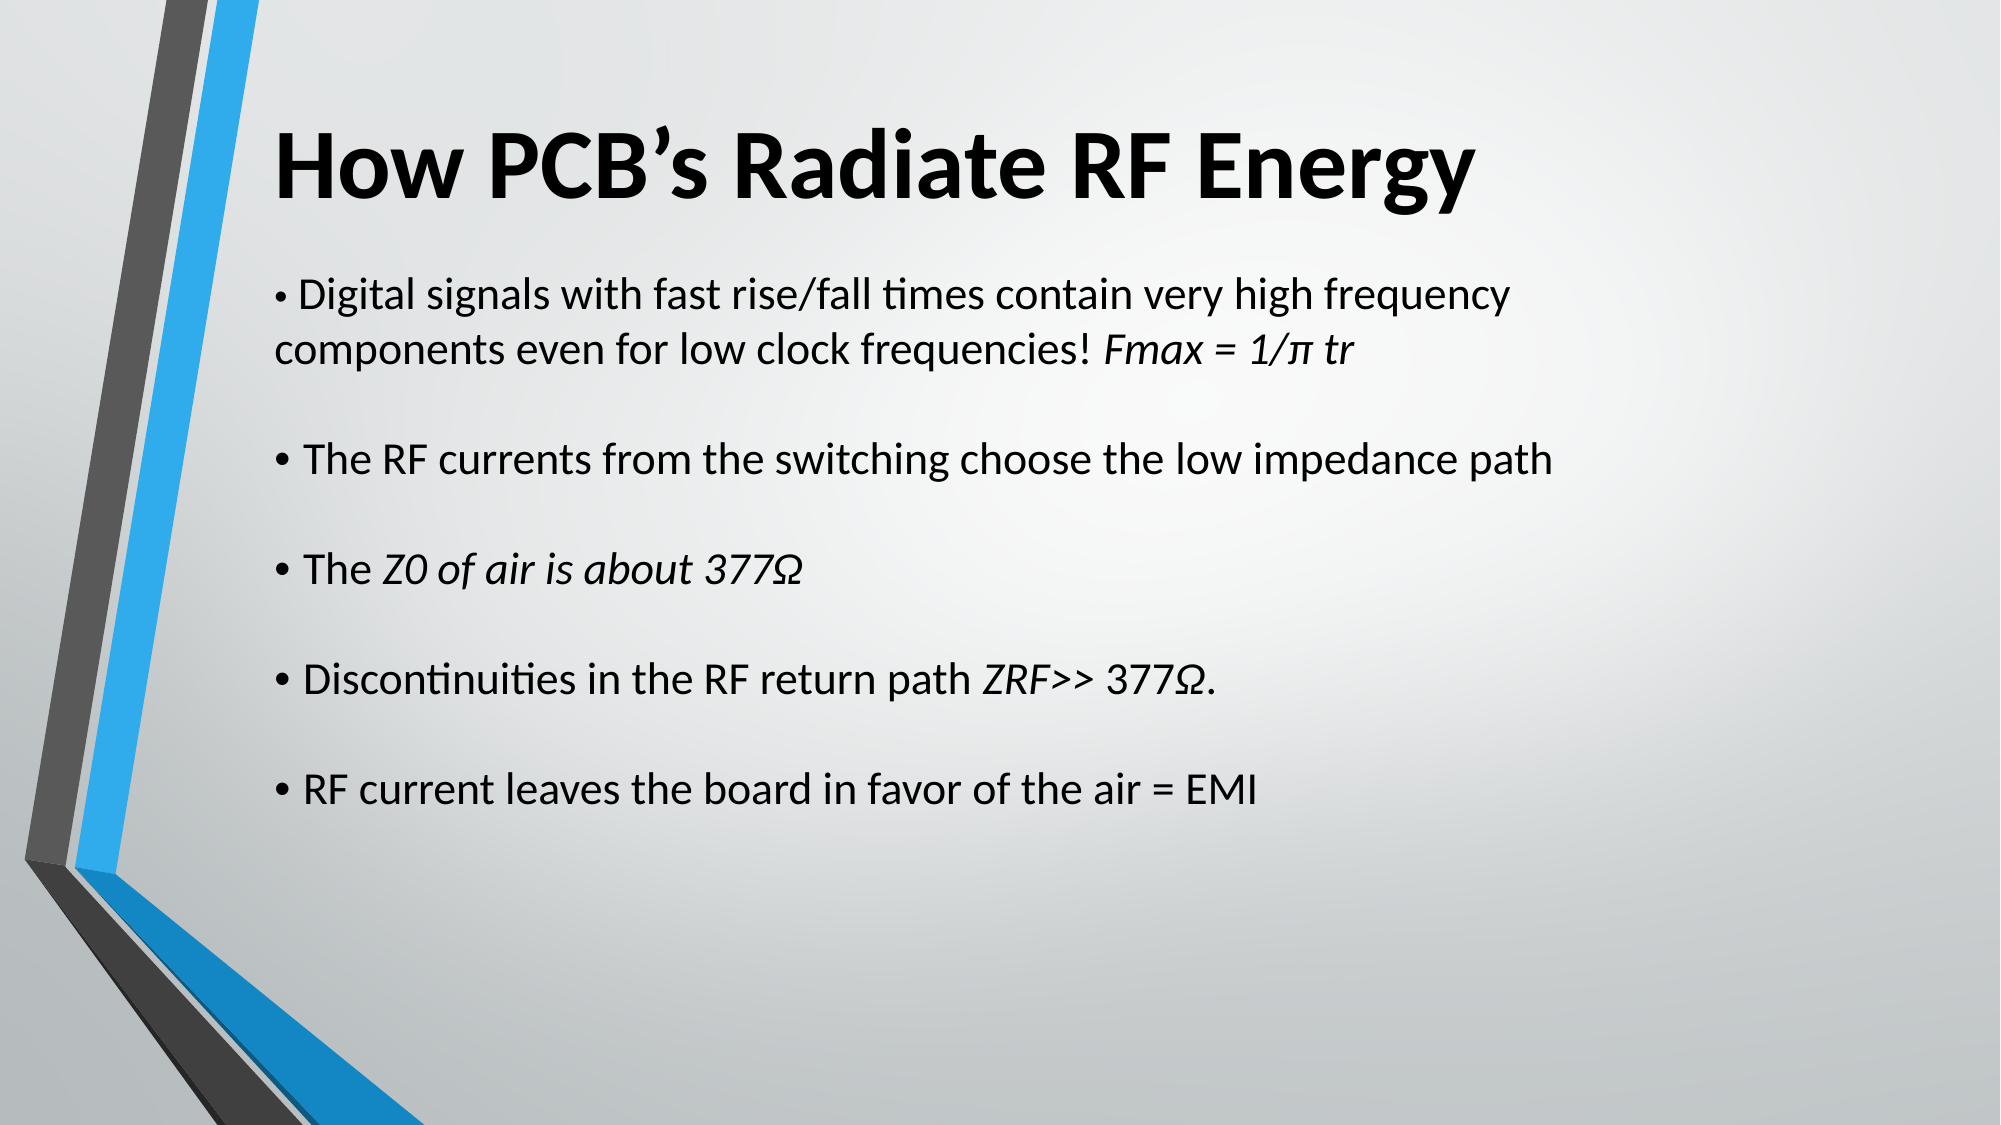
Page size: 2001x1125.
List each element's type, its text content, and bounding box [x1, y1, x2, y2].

text_box How PCB’s Radiate RF Energy • Digital signals with fast rise/fall times contain very high frequency components even for low clock frequencies! Fmax = 1/π tr • The RF currents from the switching choose the low impedance path • The Z0 of air is about 377Ω • Discontinuities in the RF return path ZRF>> 377Ω. • RF current leaves the board in favor of the air = EMI [259, 91, 1675, 822]
